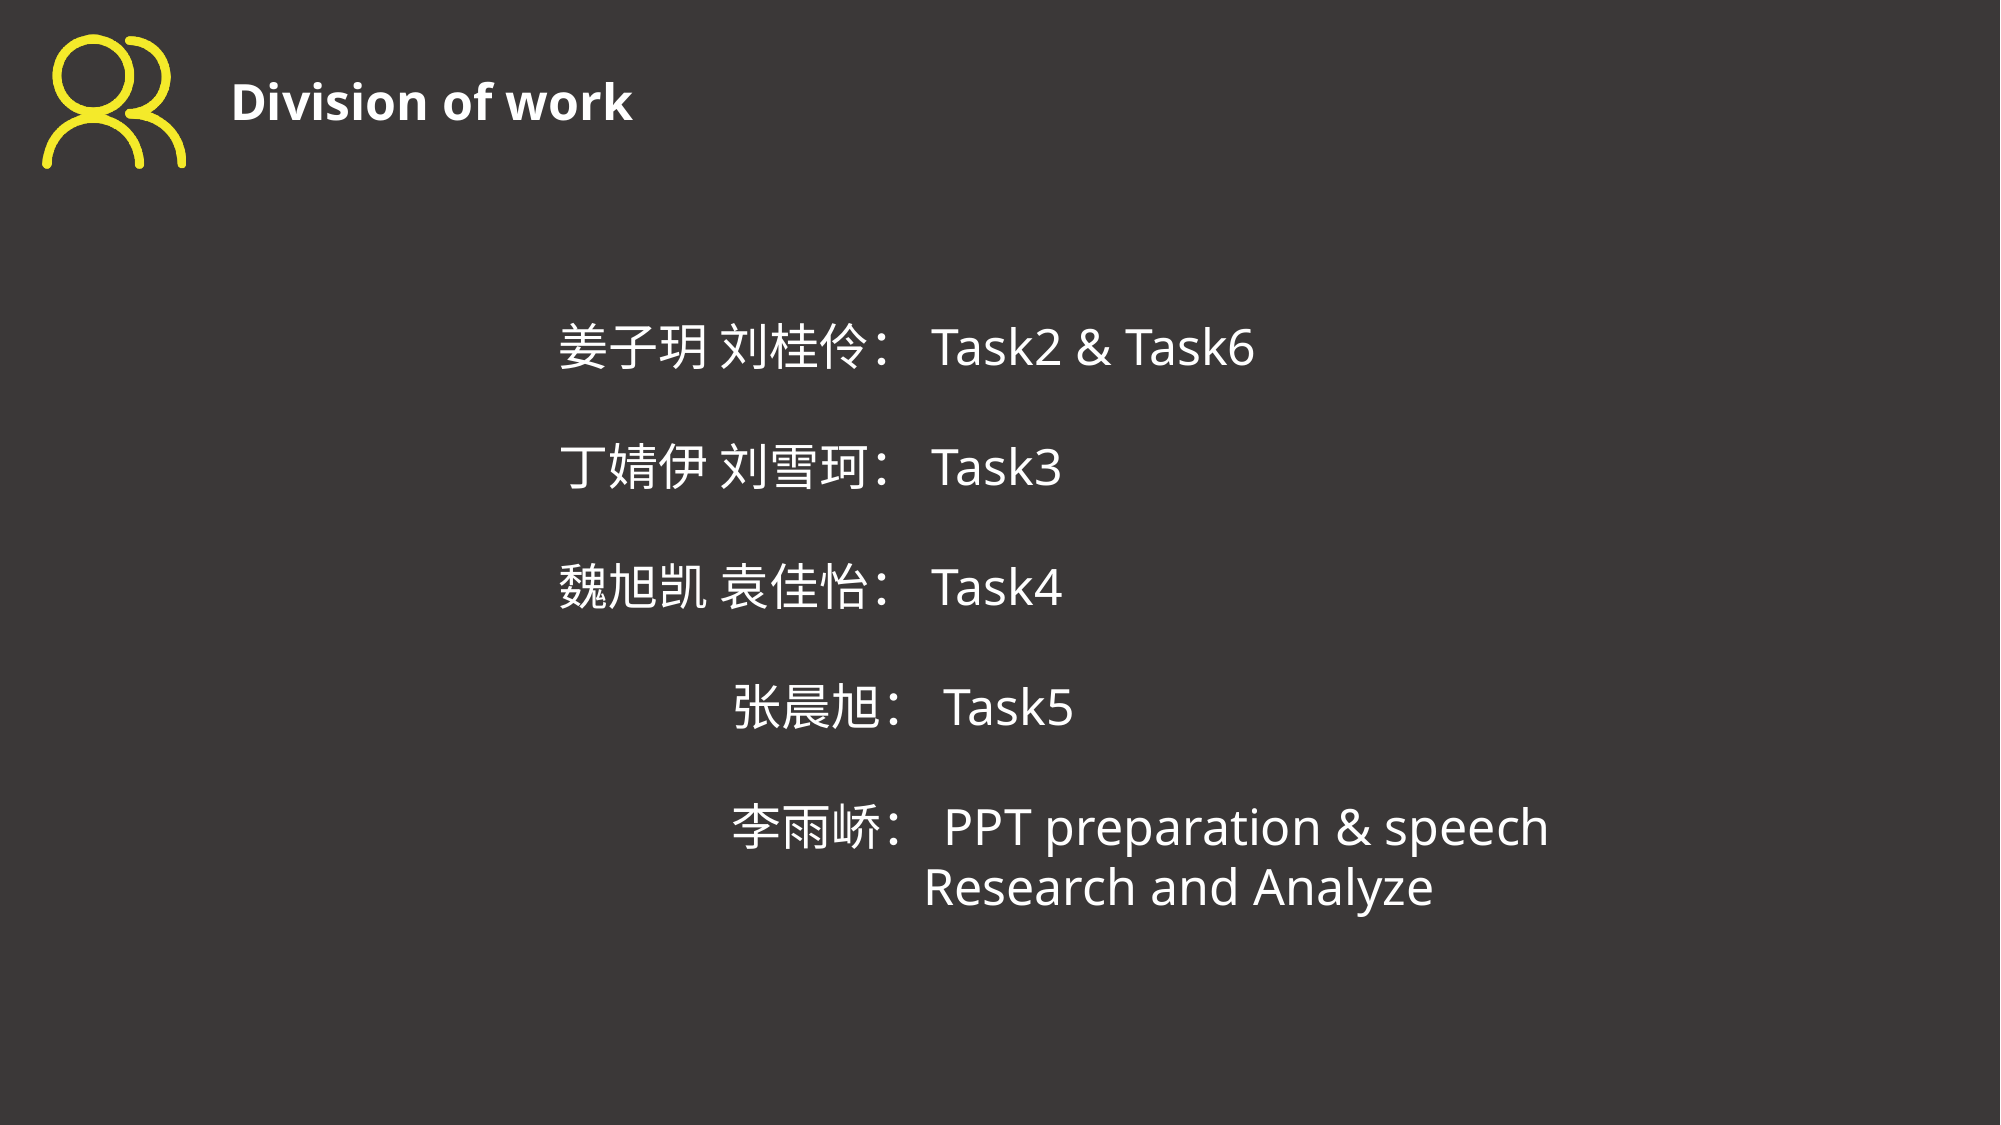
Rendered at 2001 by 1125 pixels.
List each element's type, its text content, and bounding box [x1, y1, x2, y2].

picture [42, 34, 186, 169]
text_box 姜子玥 刘桂伶：Task2 & Task6 丁婧伊 刘雪珂：Task3 魏旭凯 袁佳怡：Task4 张晨旭：Task5 李雨峤：PPT preparation & speech Research and Analyze [543, 308, 2000, 923]
text_box Division of work [215, 63, 1376, 139]
